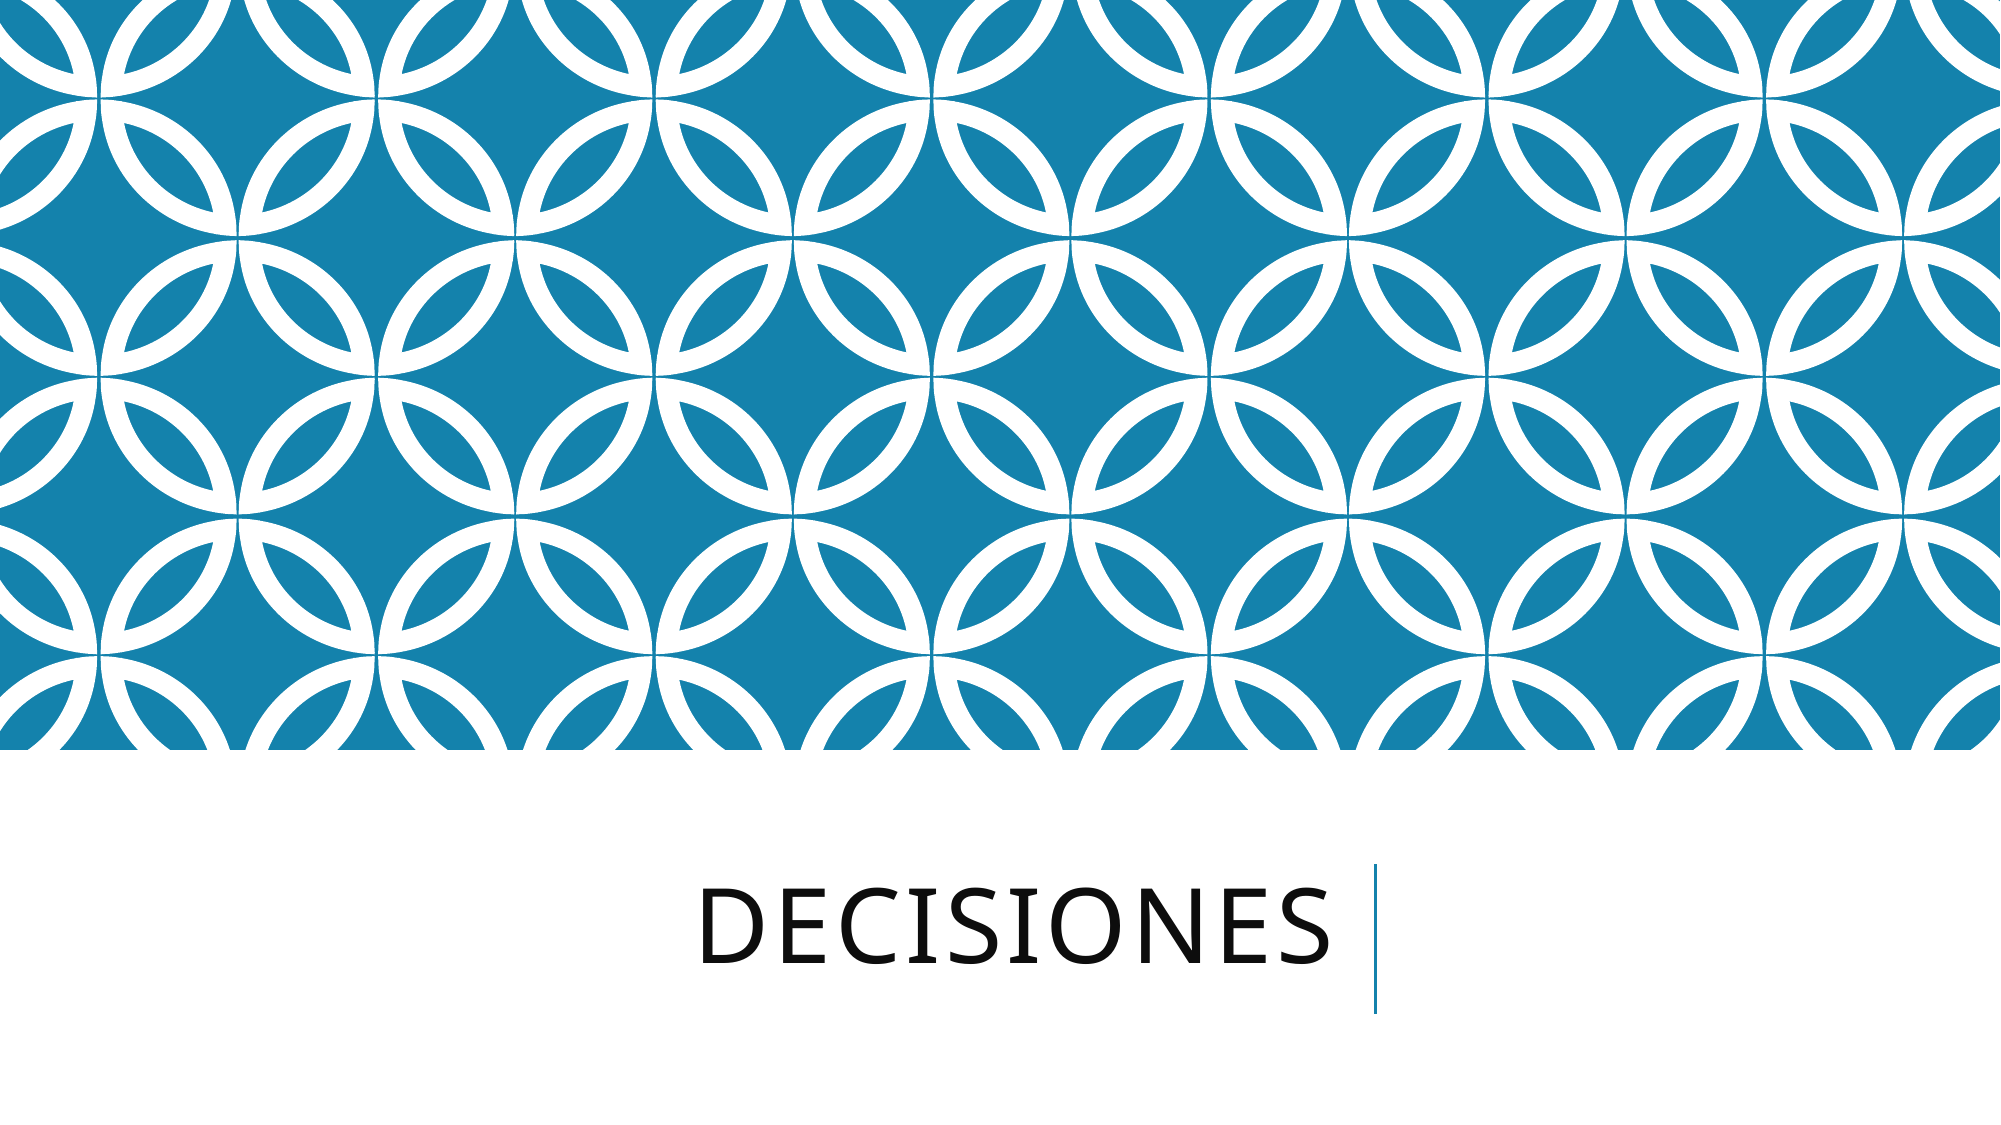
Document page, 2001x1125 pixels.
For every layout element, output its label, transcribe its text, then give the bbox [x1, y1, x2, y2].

title decisiones [75, 813, 1350, 1054]
